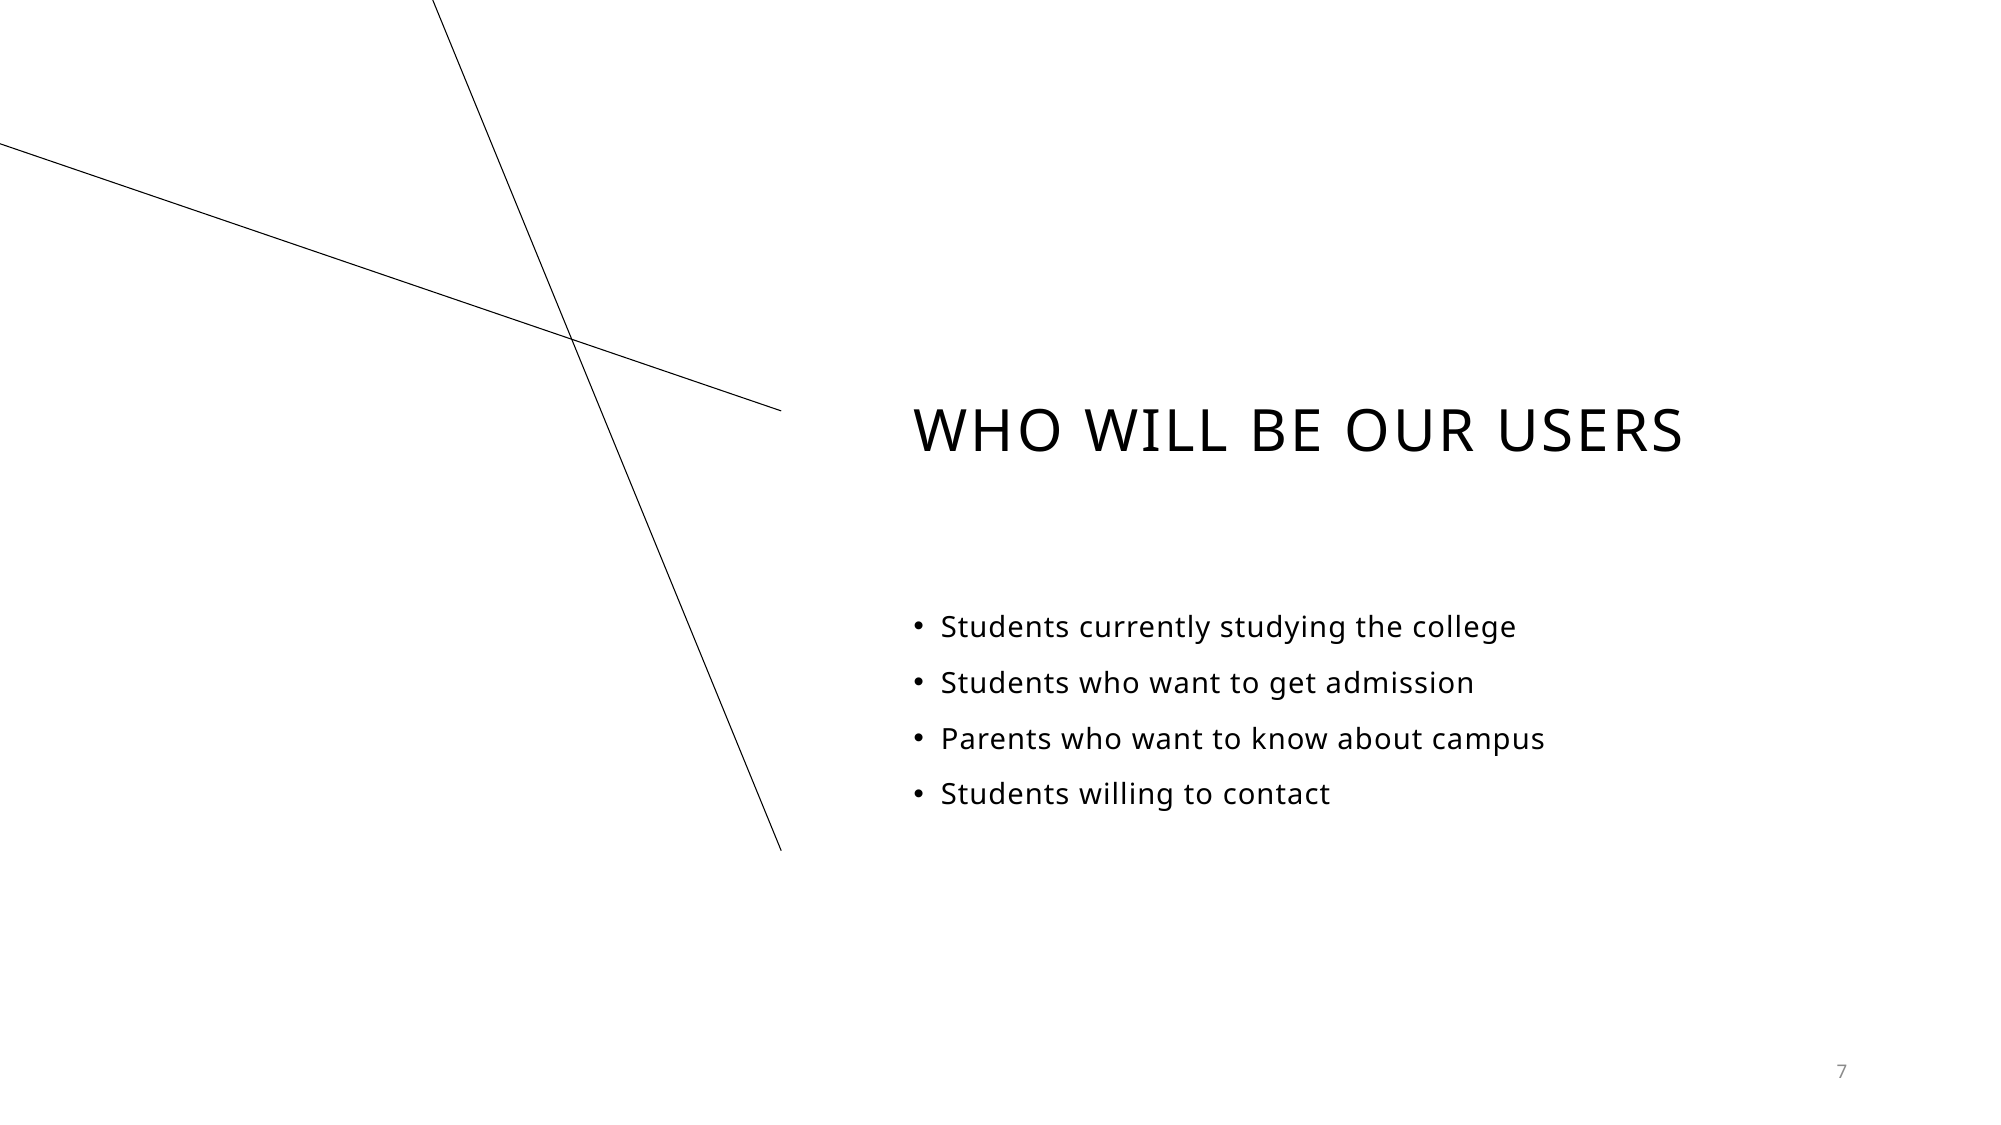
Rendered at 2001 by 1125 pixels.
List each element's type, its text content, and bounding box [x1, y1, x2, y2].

slide_number 7 [1412, 1042, 1863, 1103]
list Students currently studying the college Students who want to get admission Parents who want to know about campus Students willing to contact [898, 600, 1737, 851]
title Who will be our users [898, 274, 1737, 472]
